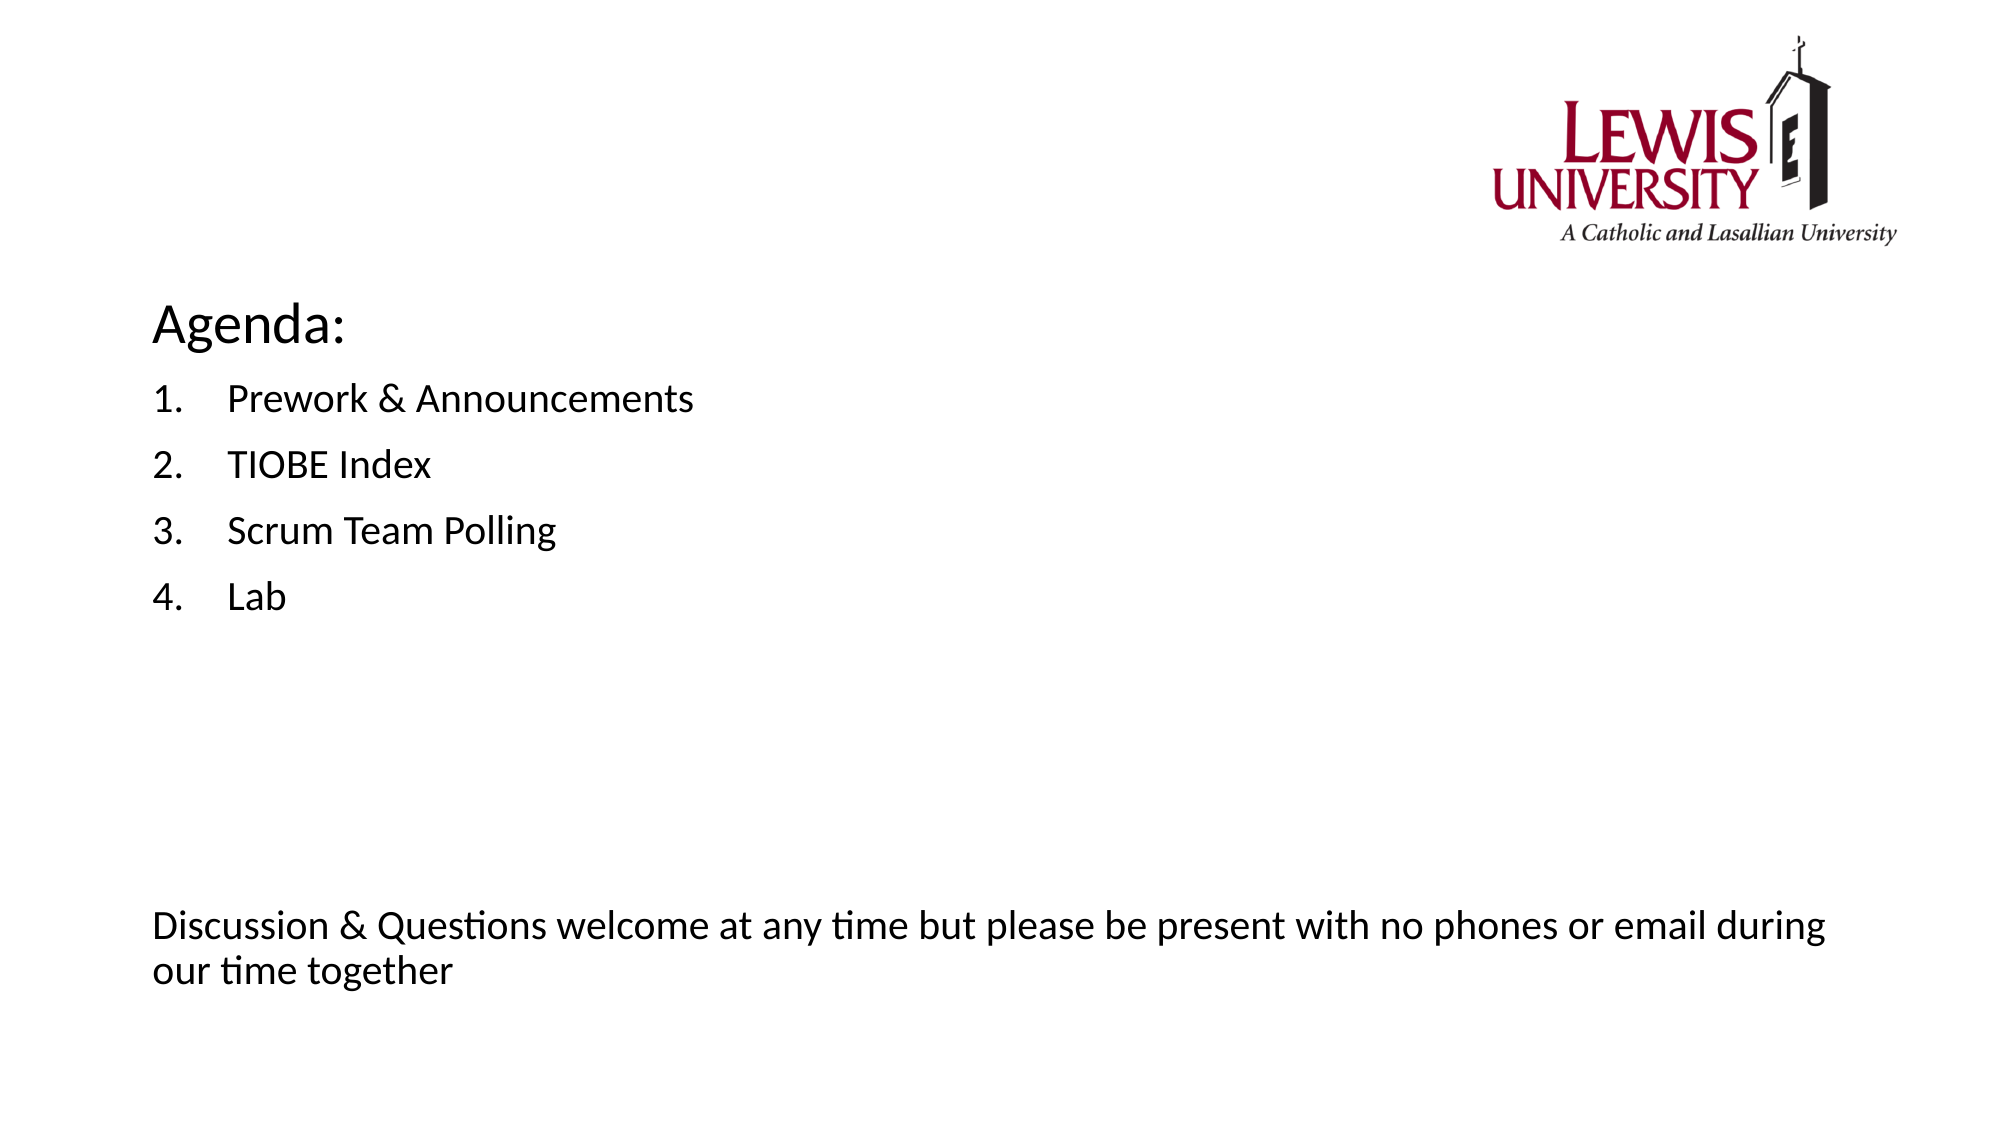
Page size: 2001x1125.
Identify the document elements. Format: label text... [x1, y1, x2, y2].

text_box Discussion & Questions welcome at any time but please be present with no phones or email during our time together [137, 895, 1863, 1014]
list Agenda: Prework & Announcements TIOBE Index Scrum Team Polling Lab [137, 285, 1863, 895]
picture [1466, 25, 1903, 250]
